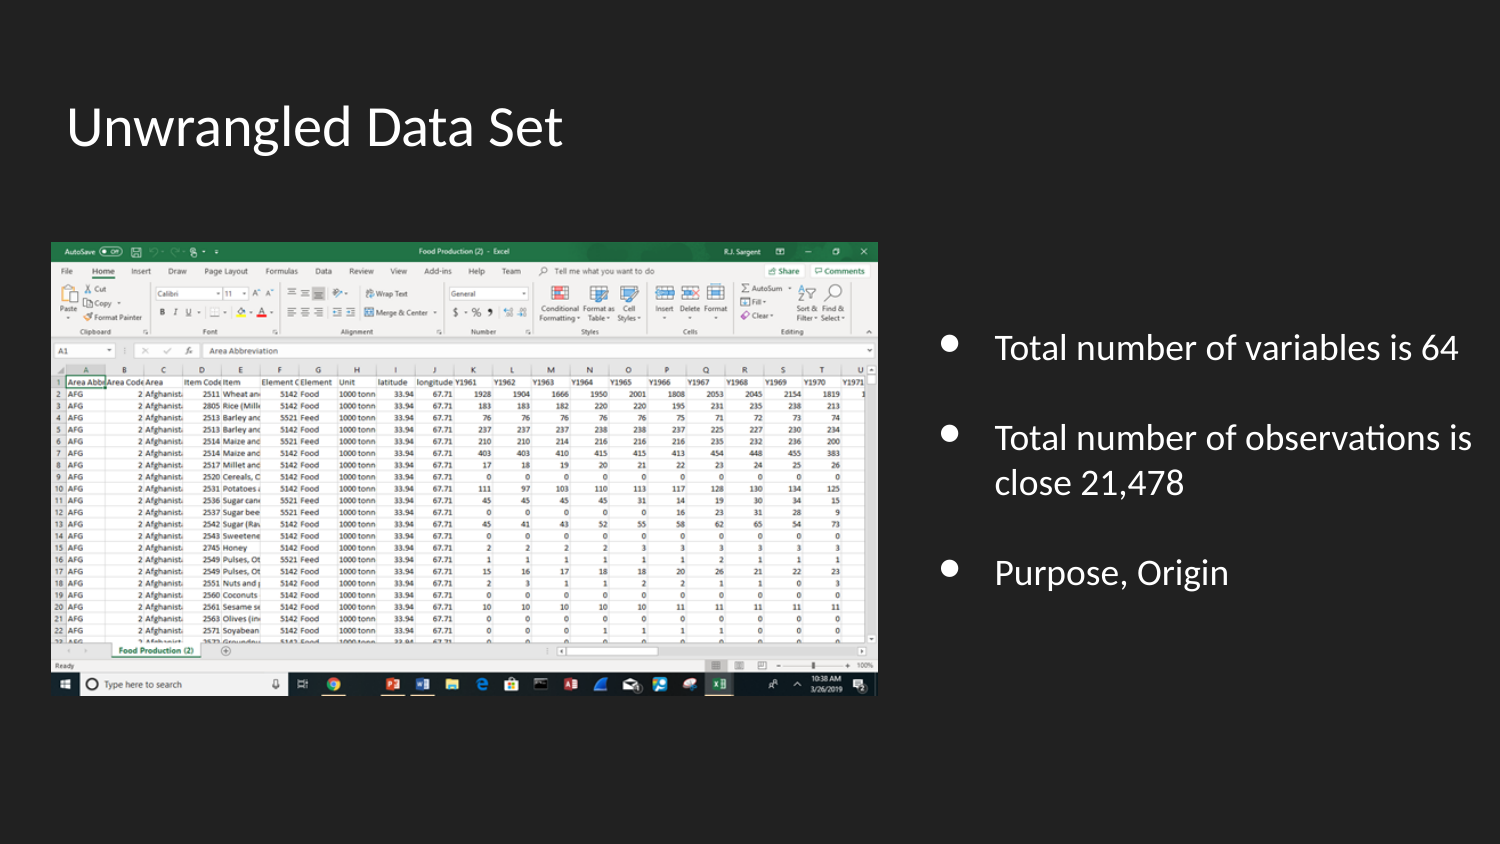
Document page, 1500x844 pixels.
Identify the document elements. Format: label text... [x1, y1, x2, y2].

text_box Total number of variables is 64 Total number of observations is close 21,478 Purpose, Origin [904, 227, 1500, 844]
title Unwrangled Data Set [51, 72, 1449, 167]
picture [50, 242, 879, 696]
